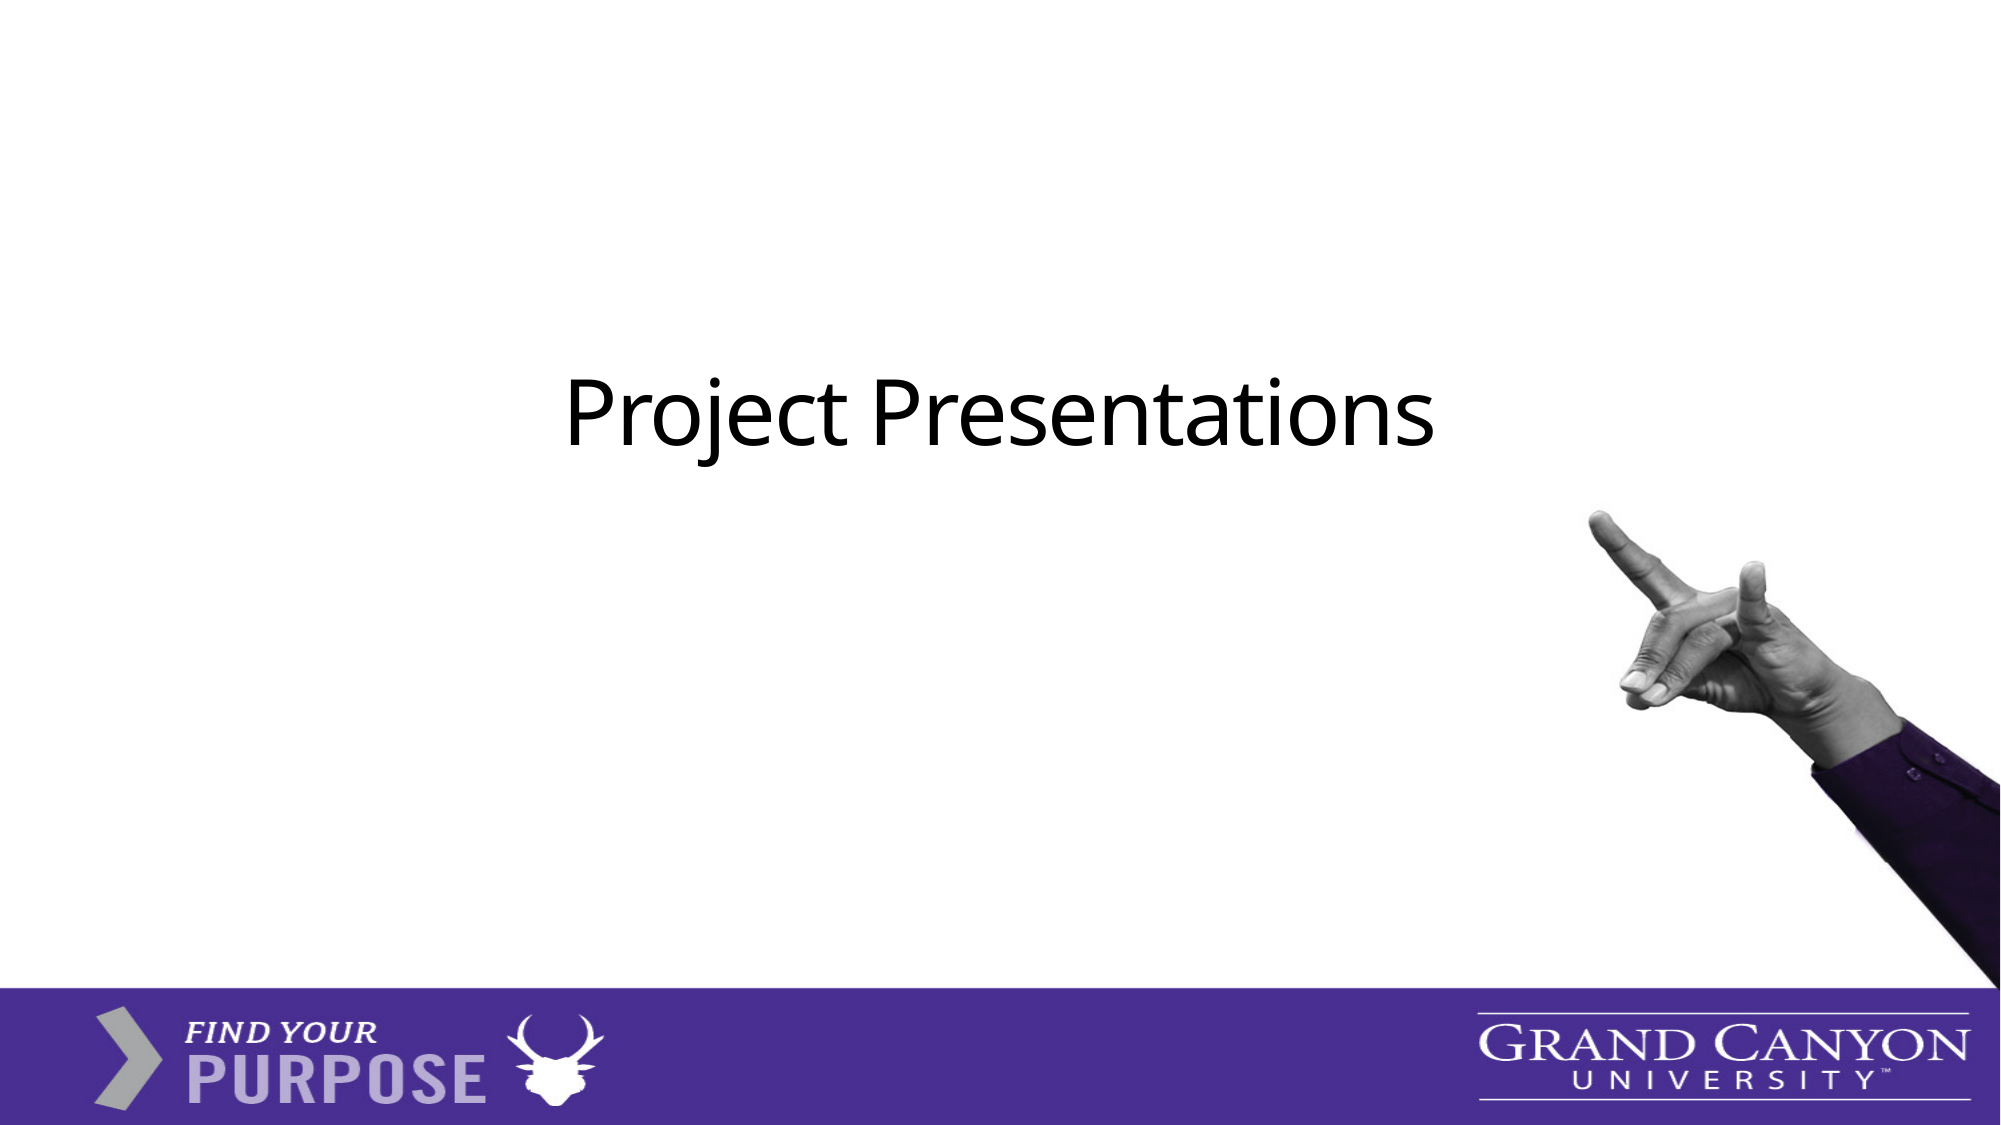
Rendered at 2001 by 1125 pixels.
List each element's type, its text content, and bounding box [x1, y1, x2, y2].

picture [0, 0, 2001, 1125]
title Project Presentations [0, 352, 2000, 465]
